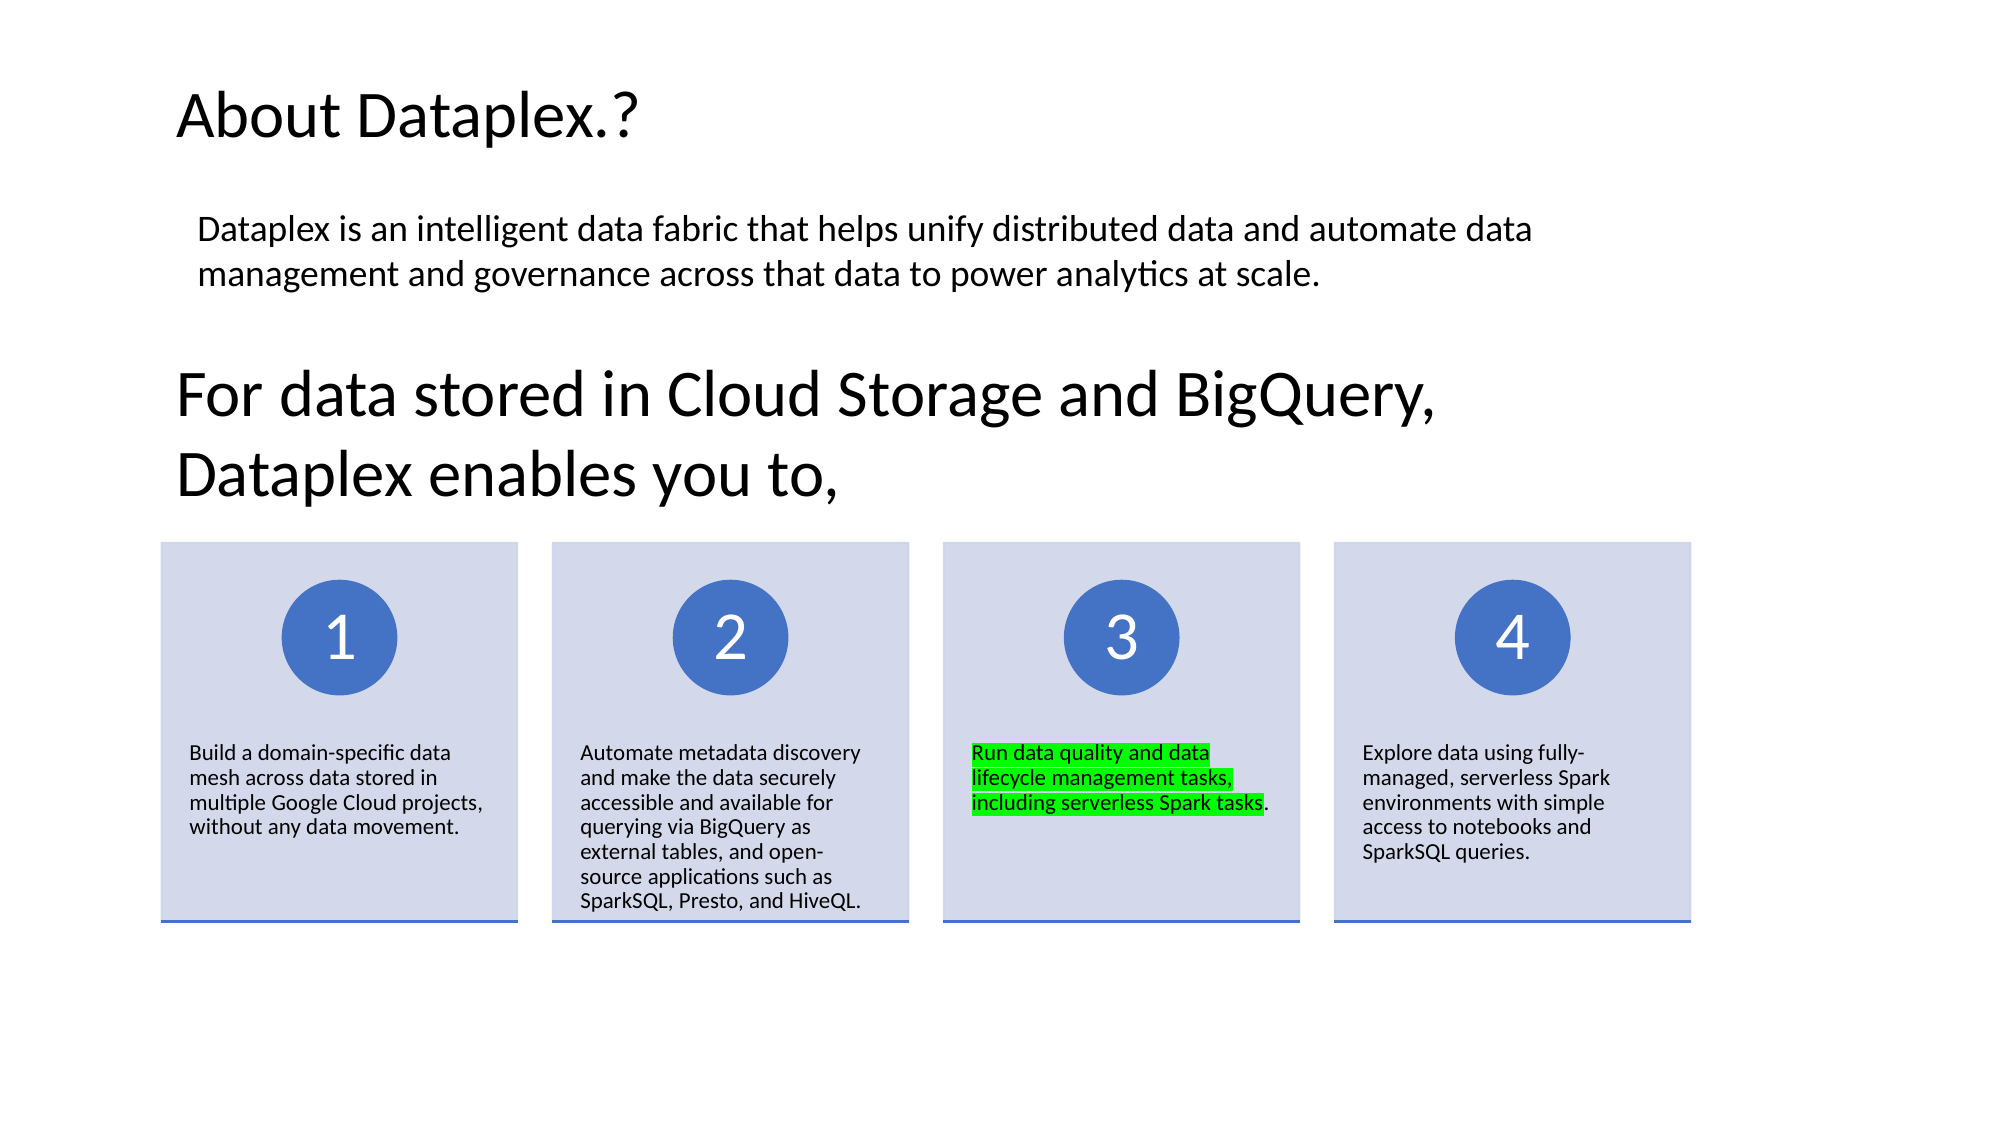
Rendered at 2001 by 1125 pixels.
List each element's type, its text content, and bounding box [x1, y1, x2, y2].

text_box About Dataplex.? [161, 63, 776, 159]
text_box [161, 542, 1692, 922]
text_box For data stored in Cloud Storage and BigQuery, Dataplex enables you to, [161, 342, 1621, 517]
text_box Dataplex is an intelligent data fabric that helps unify distributed data and automate data management and governance across that data to power analytics at scale. [182, 196, 1642, 302]
